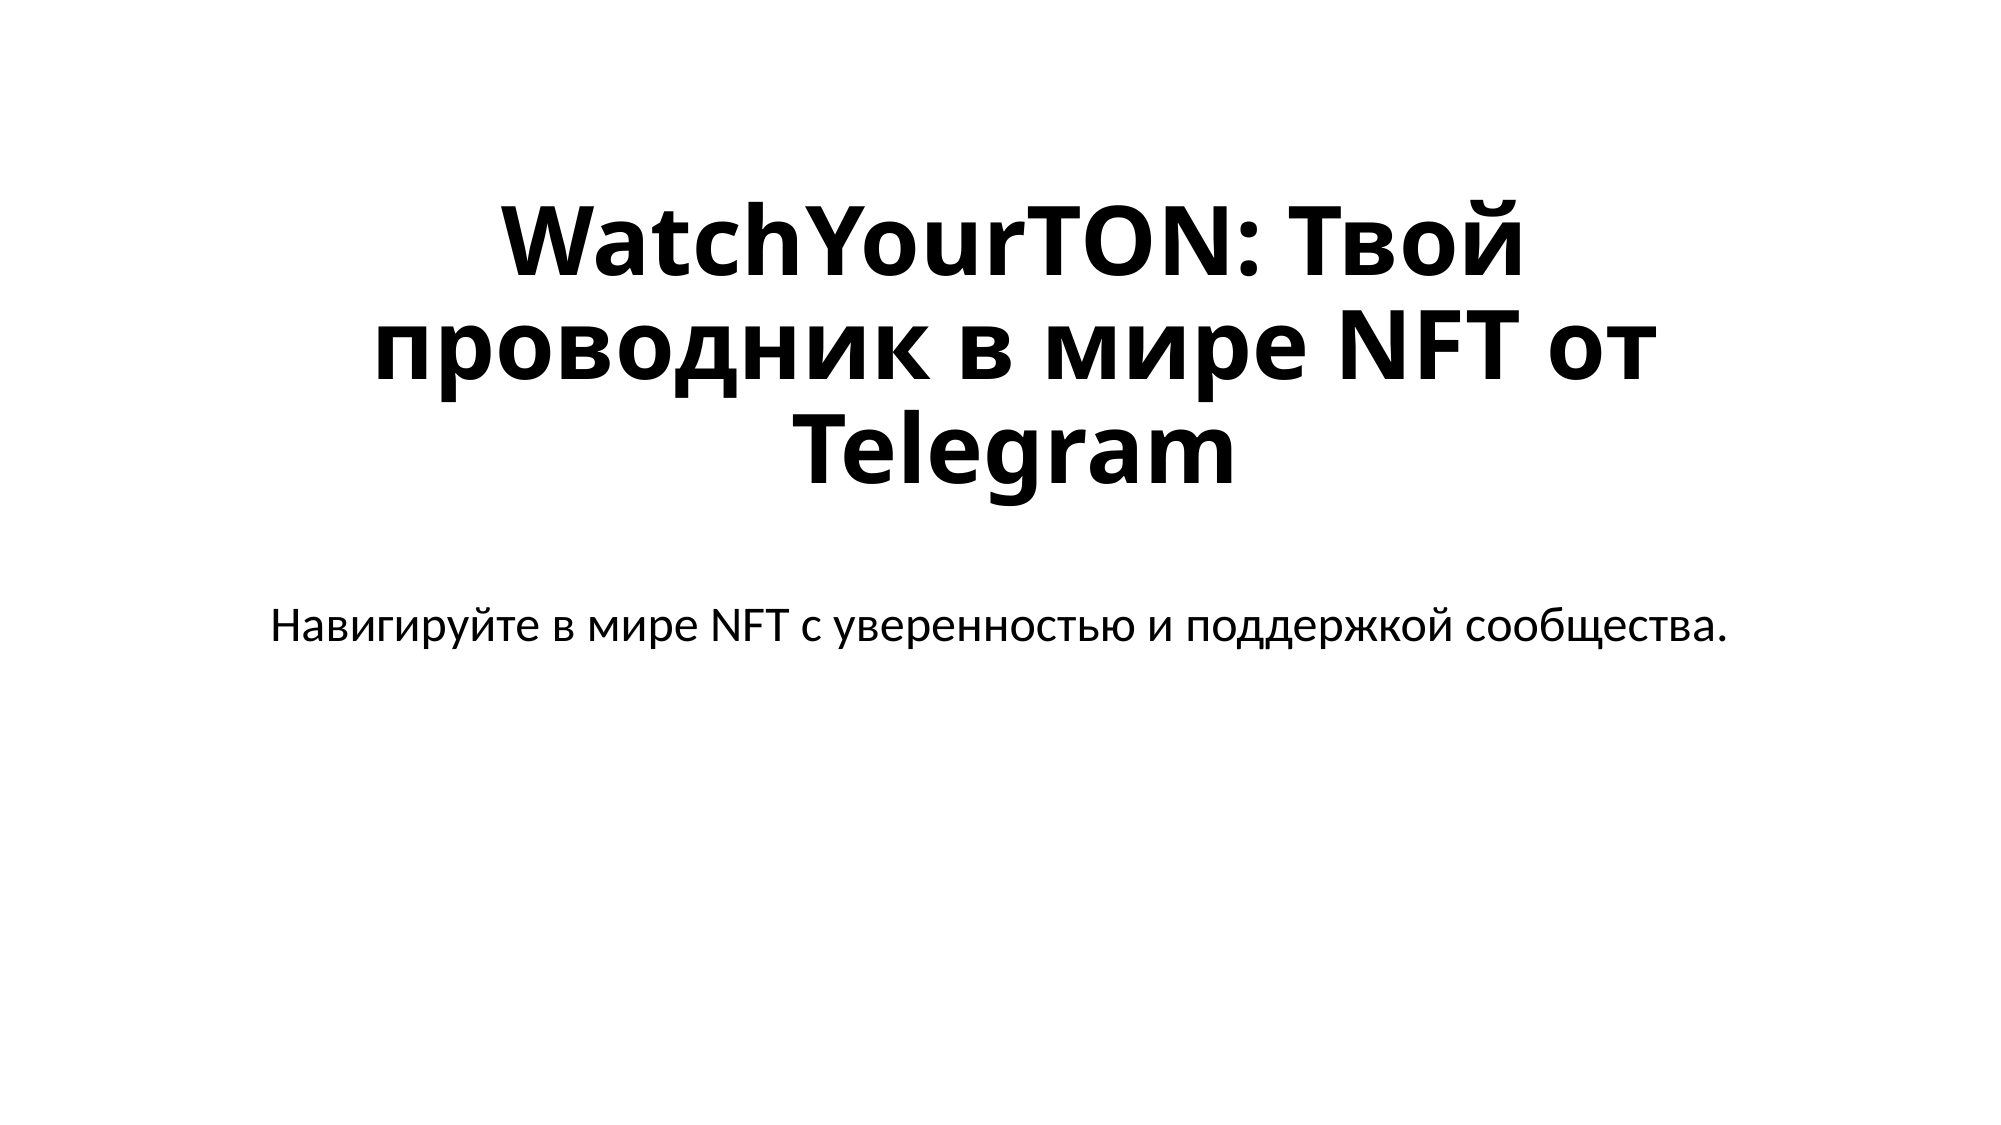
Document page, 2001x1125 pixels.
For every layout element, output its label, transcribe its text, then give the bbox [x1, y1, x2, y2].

title WatchYourTON: Твой проводник в мире NFT от Telegram [249, 184, 1781, 628]
subtitle Навигируйте в мире NFT с уверенностью и поддержкой сообщества. [249, 590, 1750, 863]
